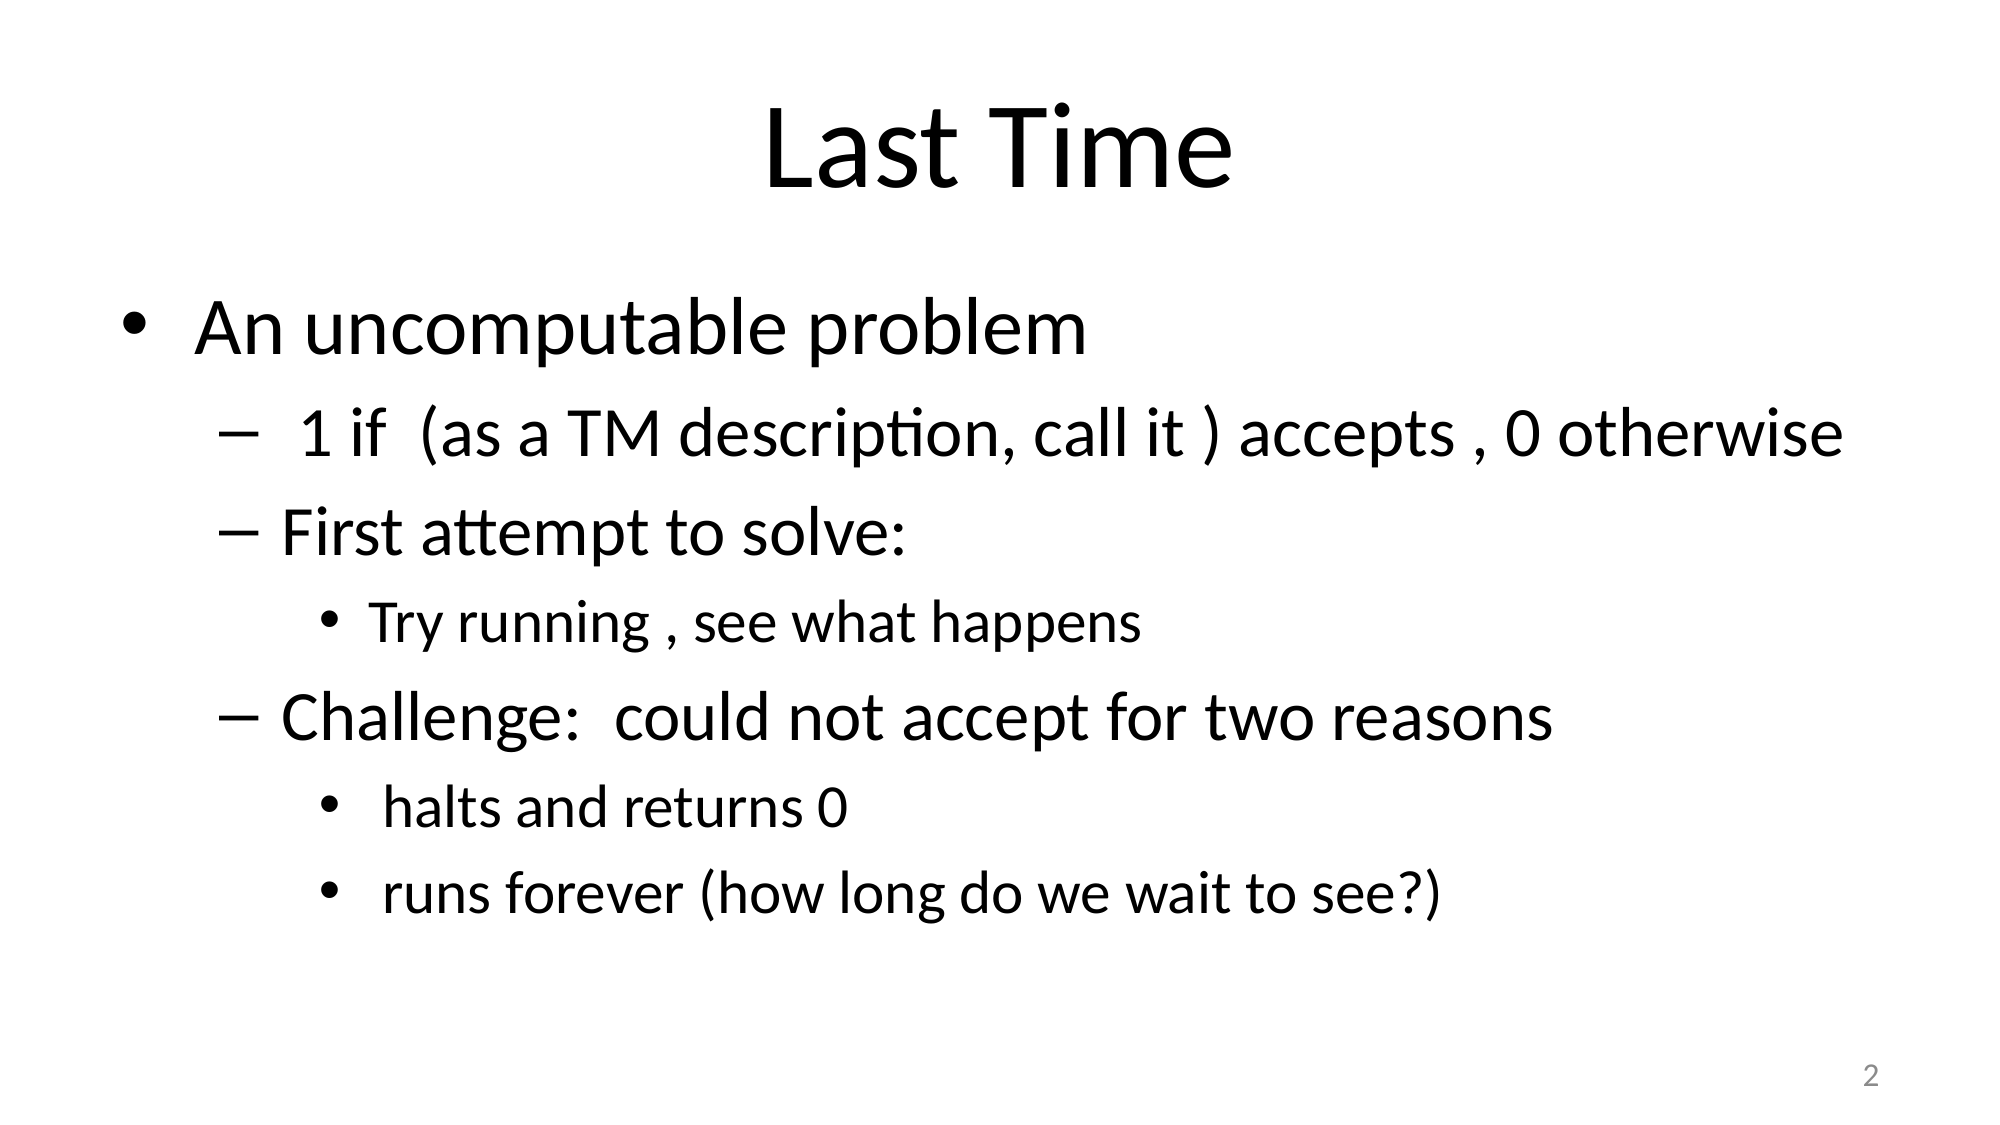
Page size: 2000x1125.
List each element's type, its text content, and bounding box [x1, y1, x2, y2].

slide_number 2 [1432, 1042, 1900, 1103]
title Last Time [99, 45, 1900, 233]
